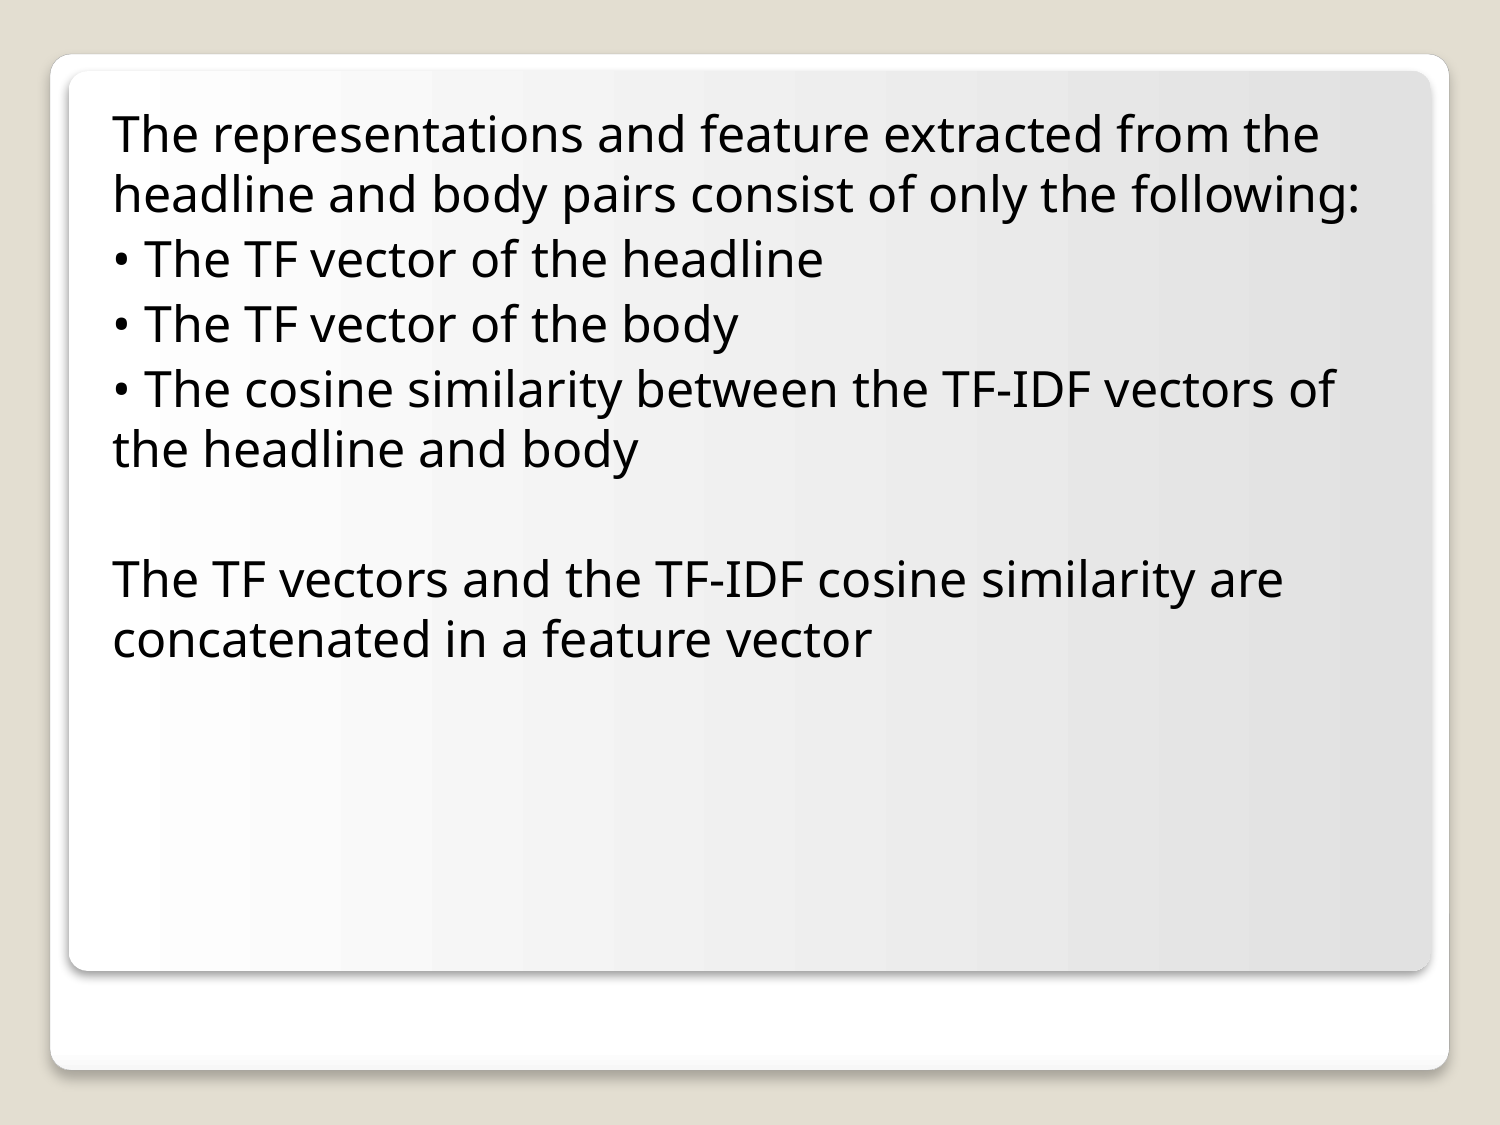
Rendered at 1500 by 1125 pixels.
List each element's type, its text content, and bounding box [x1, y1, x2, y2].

text_box The representations and feature extracted from the headline and body pairs consist of only the following: • The TF vector of the headline • The TF vector of the body • The cosine similarity between the TF-IDF vectors of the headline and body The TF vectors and the TF-IDF cosine similarity are concatenated in a feature vector [82, 86, 1425, 774]
